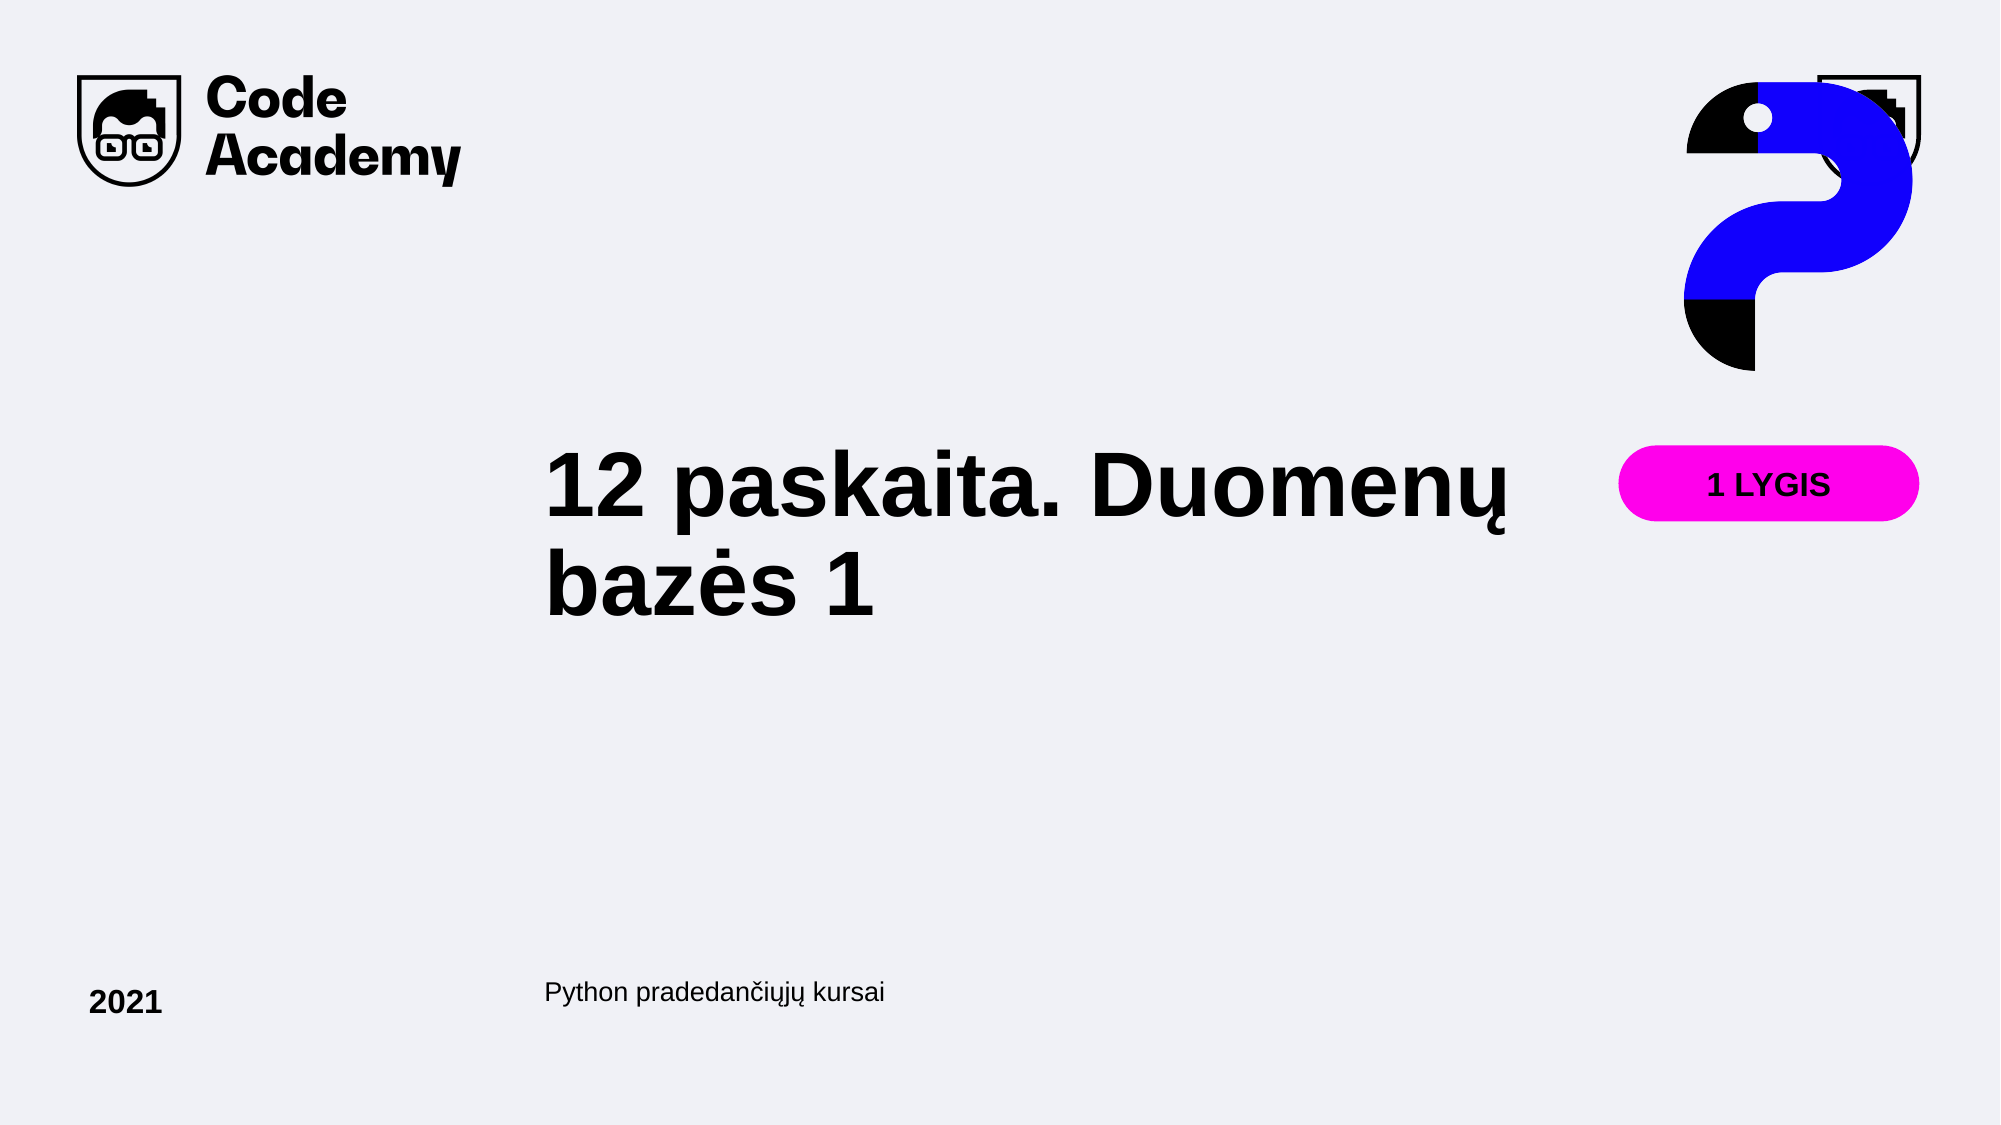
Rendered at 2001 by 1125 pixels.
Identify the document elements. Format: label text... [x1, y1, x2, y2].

text_box 2021 [81, 972, 454, 1028]
picture [77, 75, 461, 187]
text_box 12 paskaita. Duomenų bazės 1 [536, 429, 1694, 821]
picture [1627, 66, 1948, 387]
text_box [1618, 445, 1920, 522]
text_box Python pradedančiųjų kursai [536, 970, 1694, 1123]
